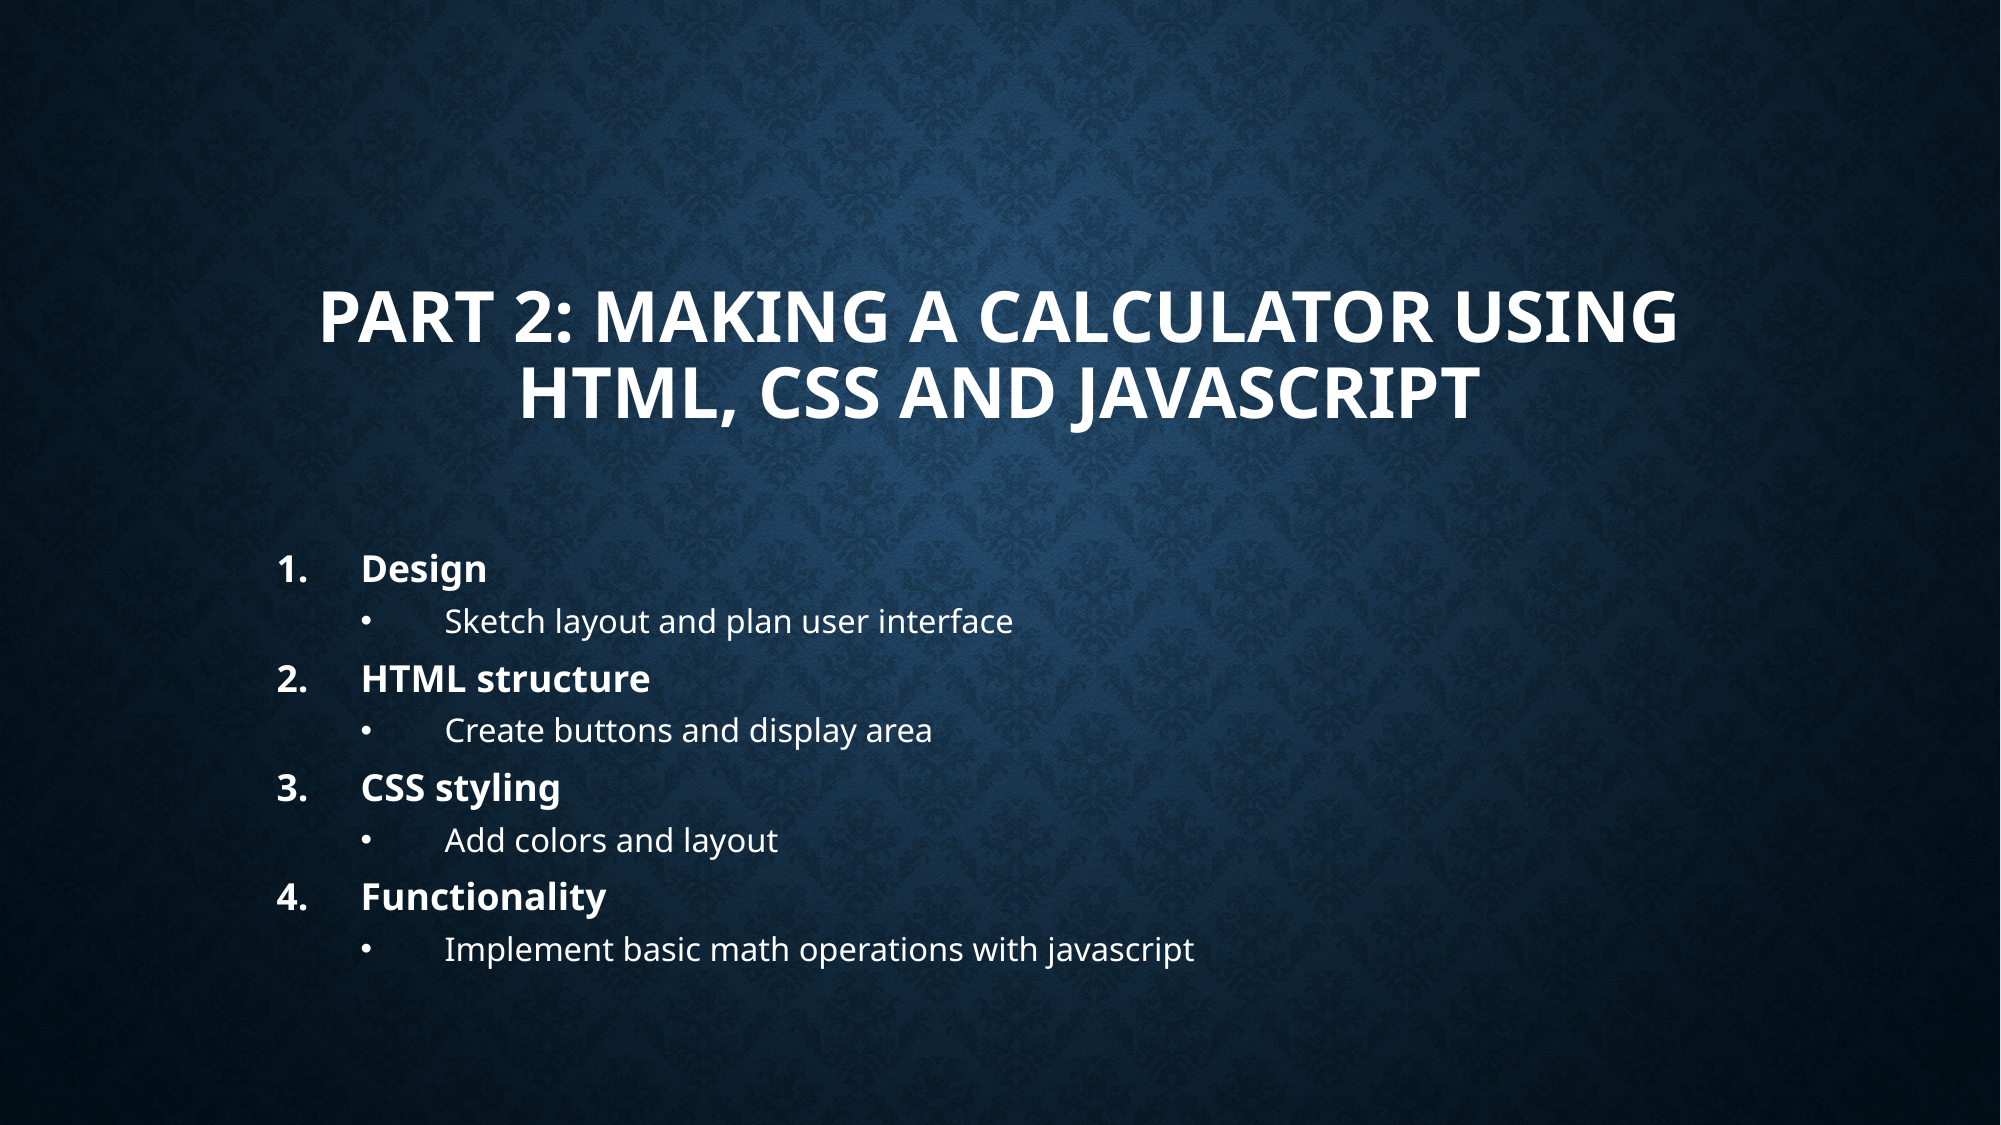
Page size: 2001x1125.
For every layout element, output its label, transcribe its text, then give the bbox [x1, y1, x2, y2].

subtitle Design Sketch layout and plan user interface HTML structure Create buttons and display area CSS styling Add colors and layout Functionality Implement basic math operations with javascript [261, 529, 1739, 979]
title Part 2: making a calculator USING html, css and javascript [261, 184, 1739, 442]
